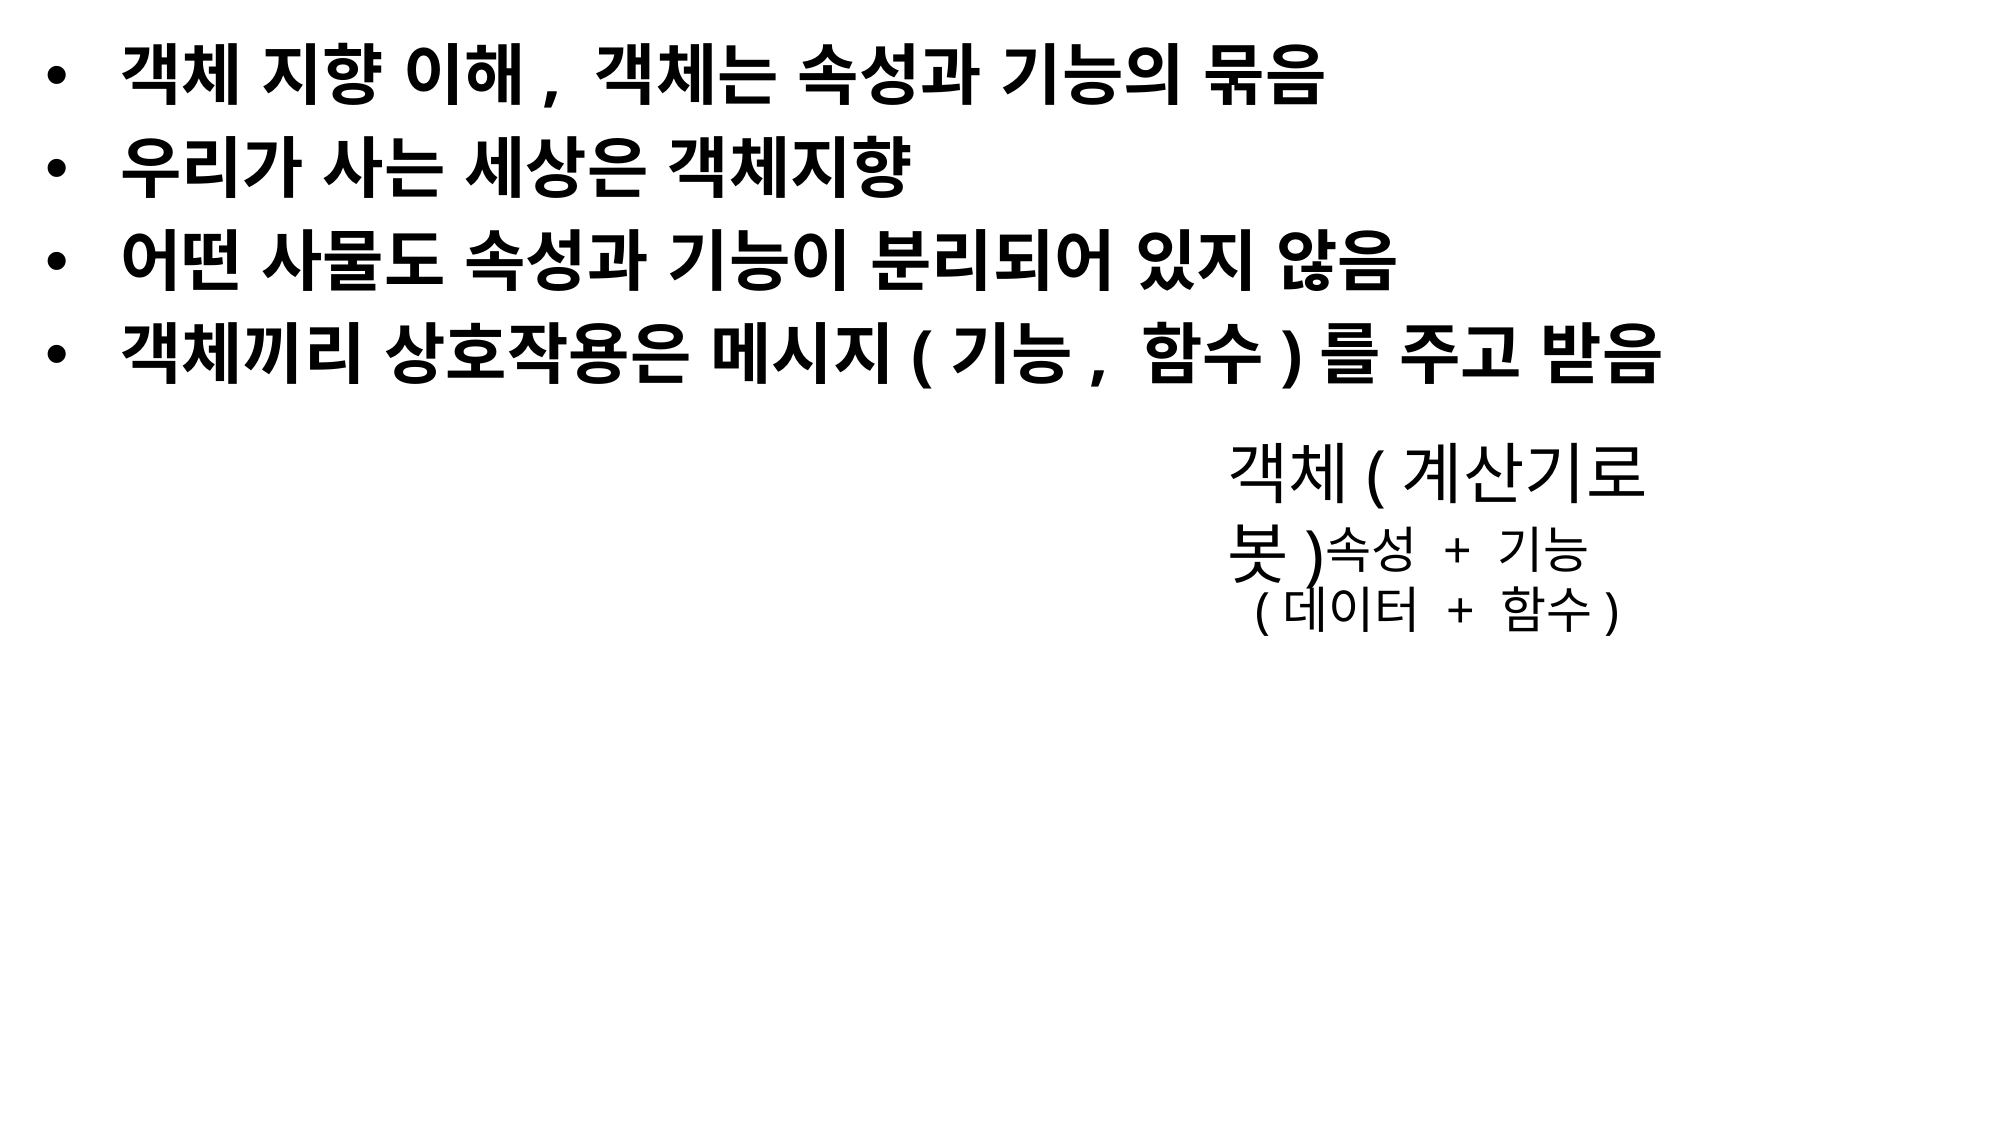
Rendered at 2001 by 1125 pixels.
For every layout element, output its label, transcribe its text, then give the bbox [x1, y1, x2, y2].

list 객체 지향 이해, 객체는 속성과 기능의 묶음 우리가 사는 세상은 객체지향 어떤 사물도 속성과 기능이 분리되어 있지 않음 객체끼리 상호작용은 메시지(기능, 함수)를 주고 받음 [30, 34, 1963, 432]
text_box 속성 + 기능 (데이터 + 함수) [1239, 600, 1636, 646]
text_box 객체(계산기로봇) [1211, 424, 1733, 600]
